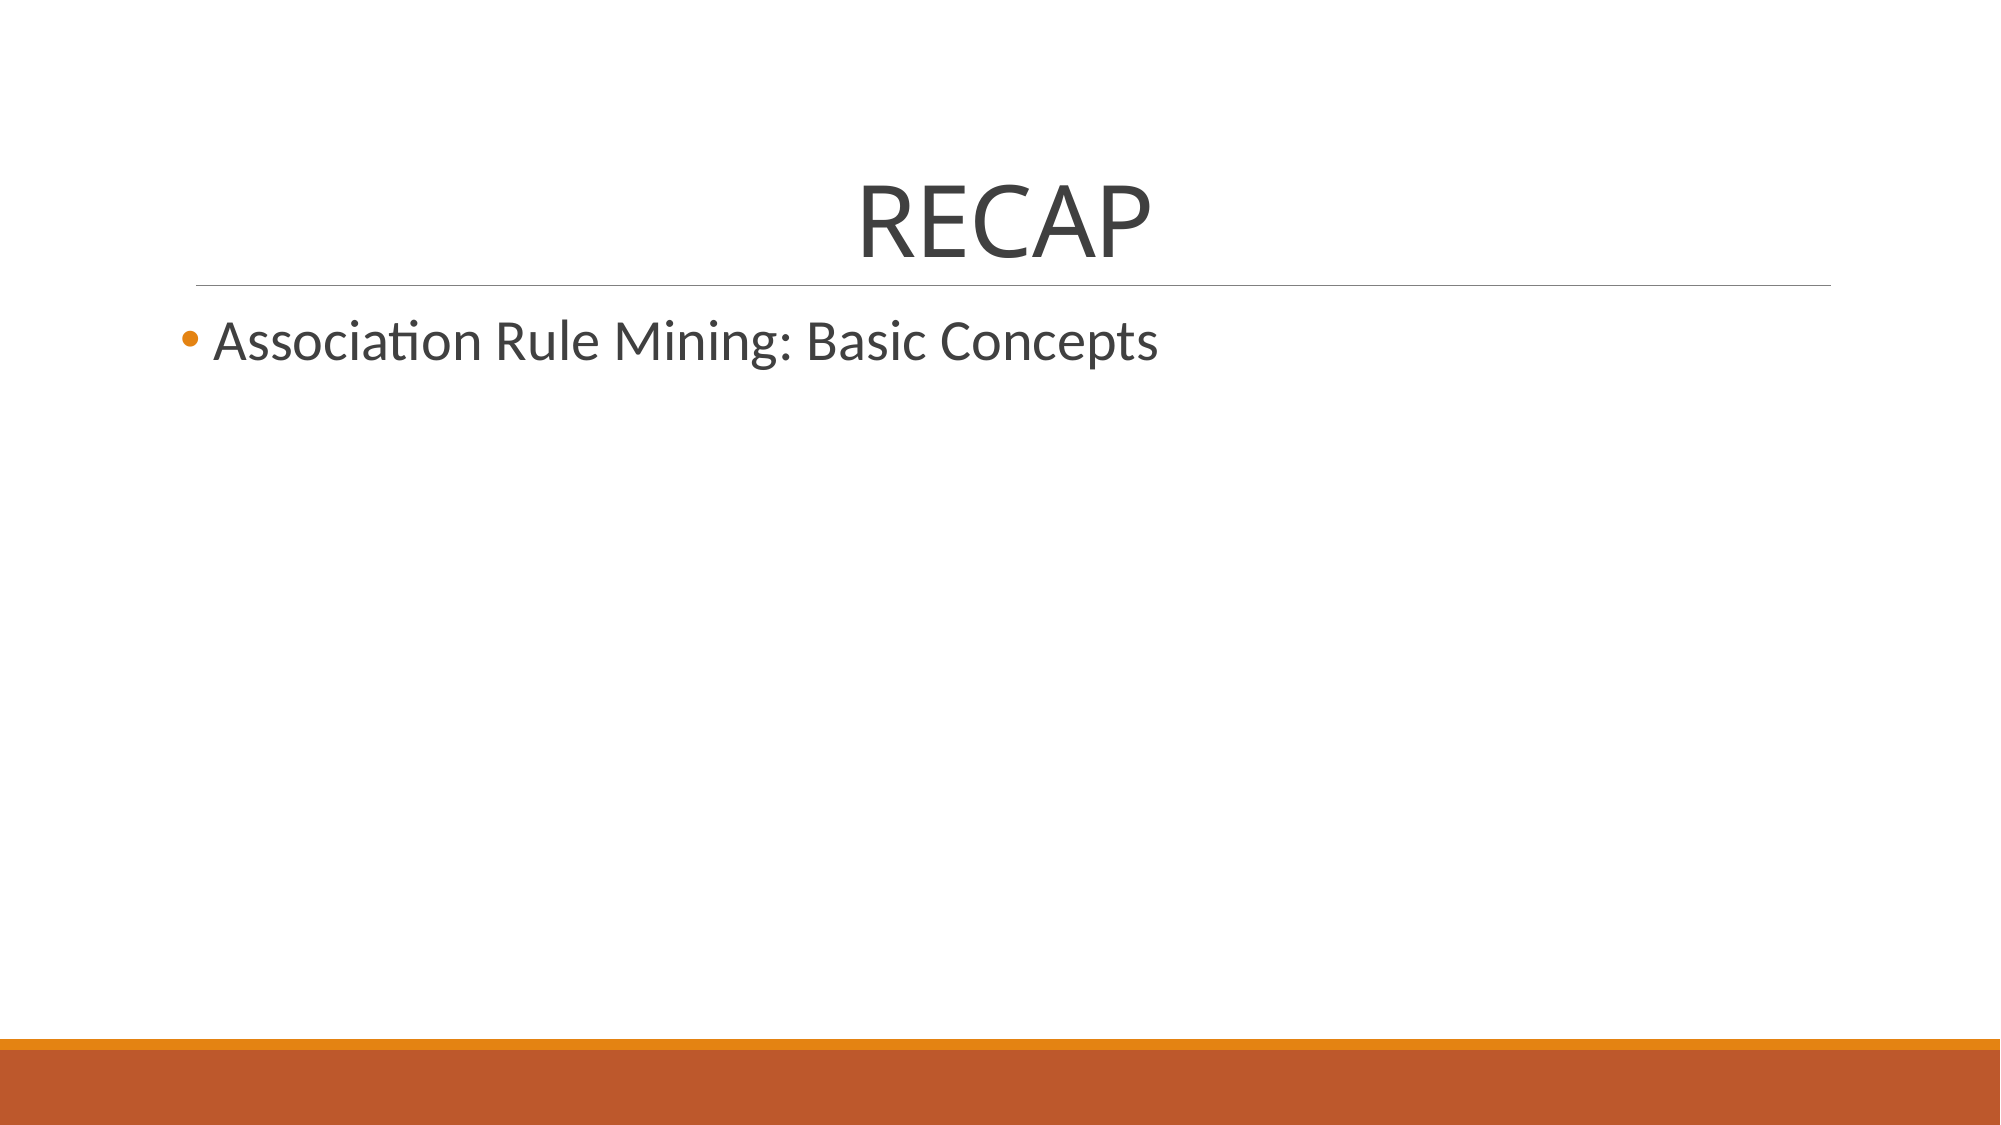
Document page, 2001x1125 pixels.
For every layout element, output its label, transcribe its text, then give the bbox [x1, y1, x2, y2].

list Association Rule Mining: Basic Concepts [180, 302, 1830, 963]
title RECAP [180, 47, 1830, 285]
